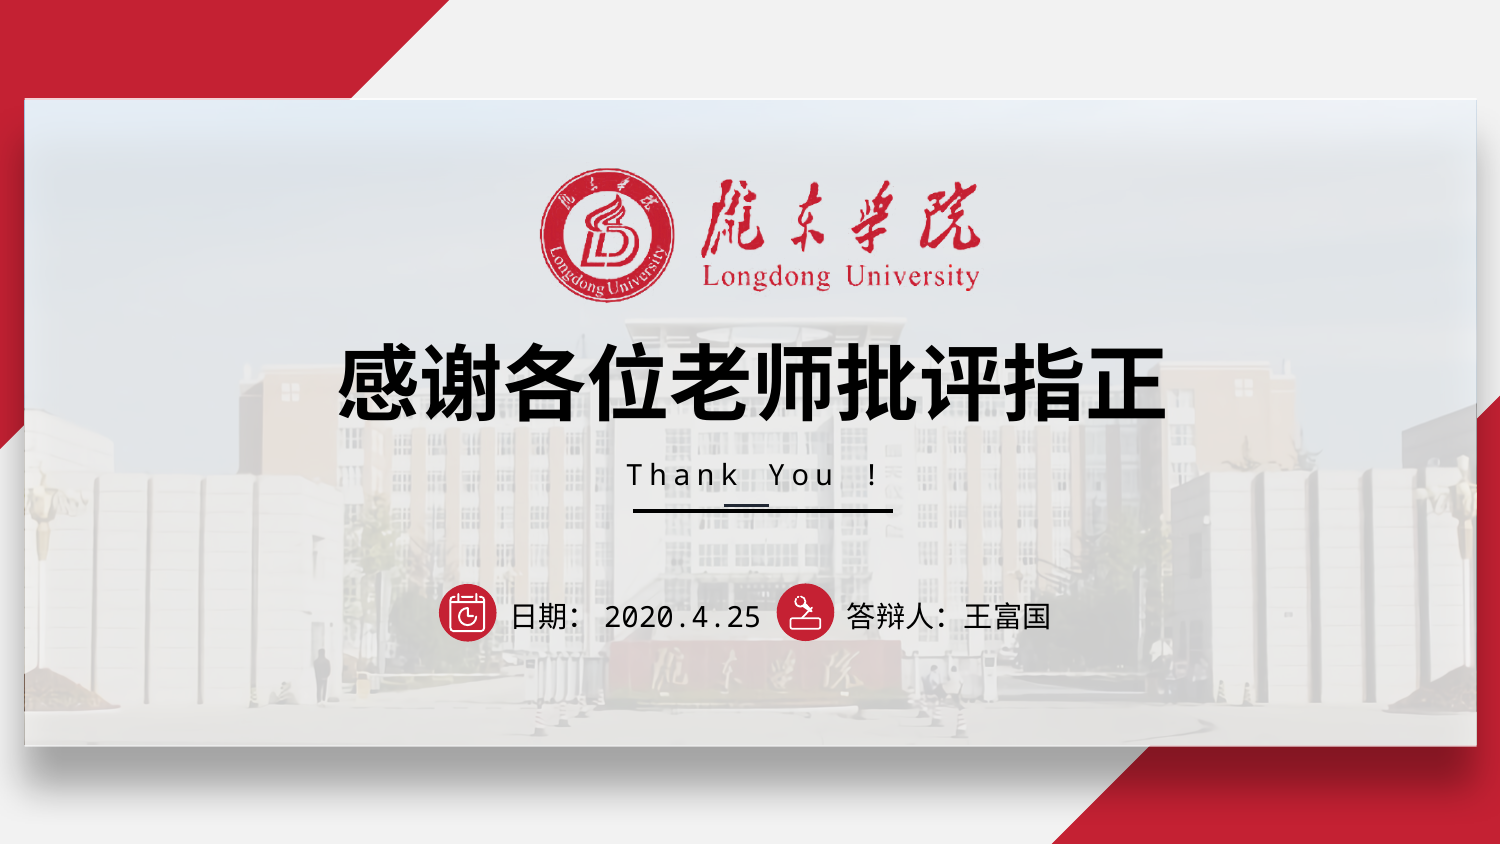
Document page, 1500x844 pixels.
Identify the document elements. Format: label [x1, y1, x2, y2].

text_box [449, 592, 486, 633]
text_box [789, 595, 822, 630]
text_box [0, 0, 451, 153]
text_box [24, 98, 1477, 747]
picture [537, 162, 984, 306]
text_box [1050, 763, 1500, 844]
